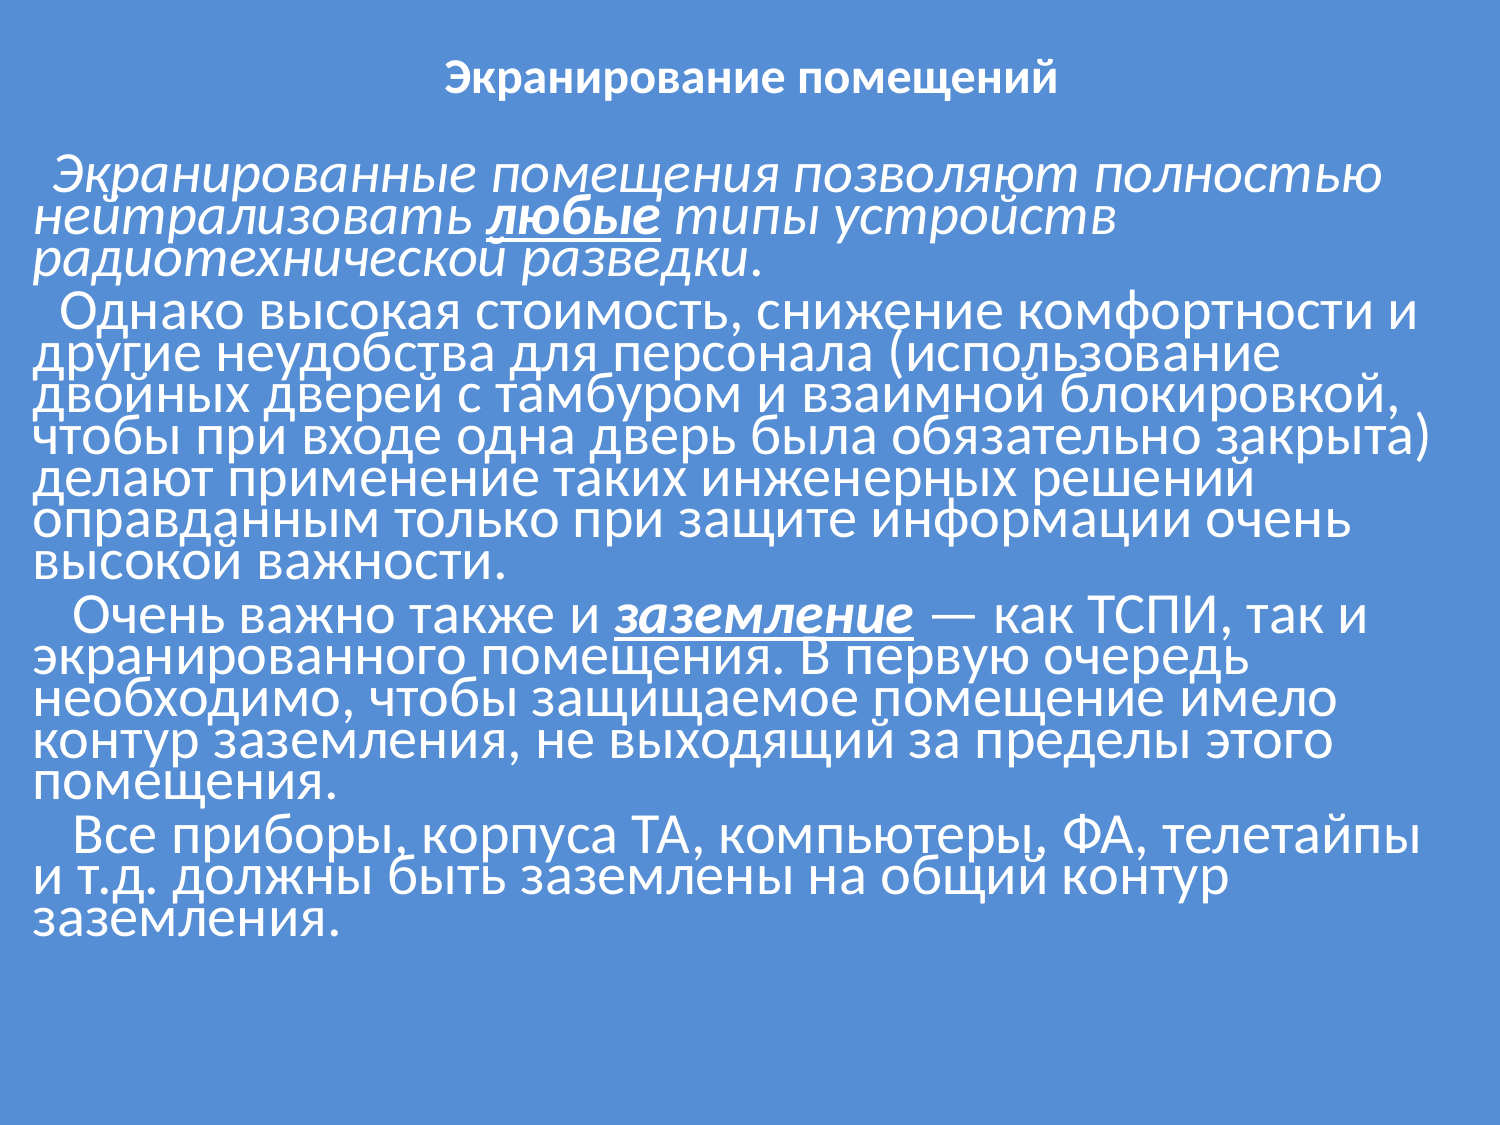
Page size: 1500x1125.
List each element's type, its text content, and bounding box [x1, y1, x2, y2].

list Экранированные помещения позволяют полностью нейтрализовать любые типы устройств радиотехнической разведки. Однако высокая стоимость, снижение комфортности и другие неудобства для персонала (использование двойных дверей с тамбуром и взаимной блокировкой, чтобы при входе одна дверь была обязательно закрыта) делают применение таких инженерных решений оправданным только при защите информации очень высокой важности. Очень важно также и заземление — как ТСПИ, так и экранированного помещения. В первую очередь необходимо, чтобы защищаемое помещение имело контур заземления, не выходящий за пределы этого помещения. Все приборы, корпуса ТА, компьютеры, ФА, телетайпы и т.д. должны быть заземлены на общий контур заземления. [17, 101, 1471, 1125]
title Экранирование помещений [88, 30, 1415, 101]
